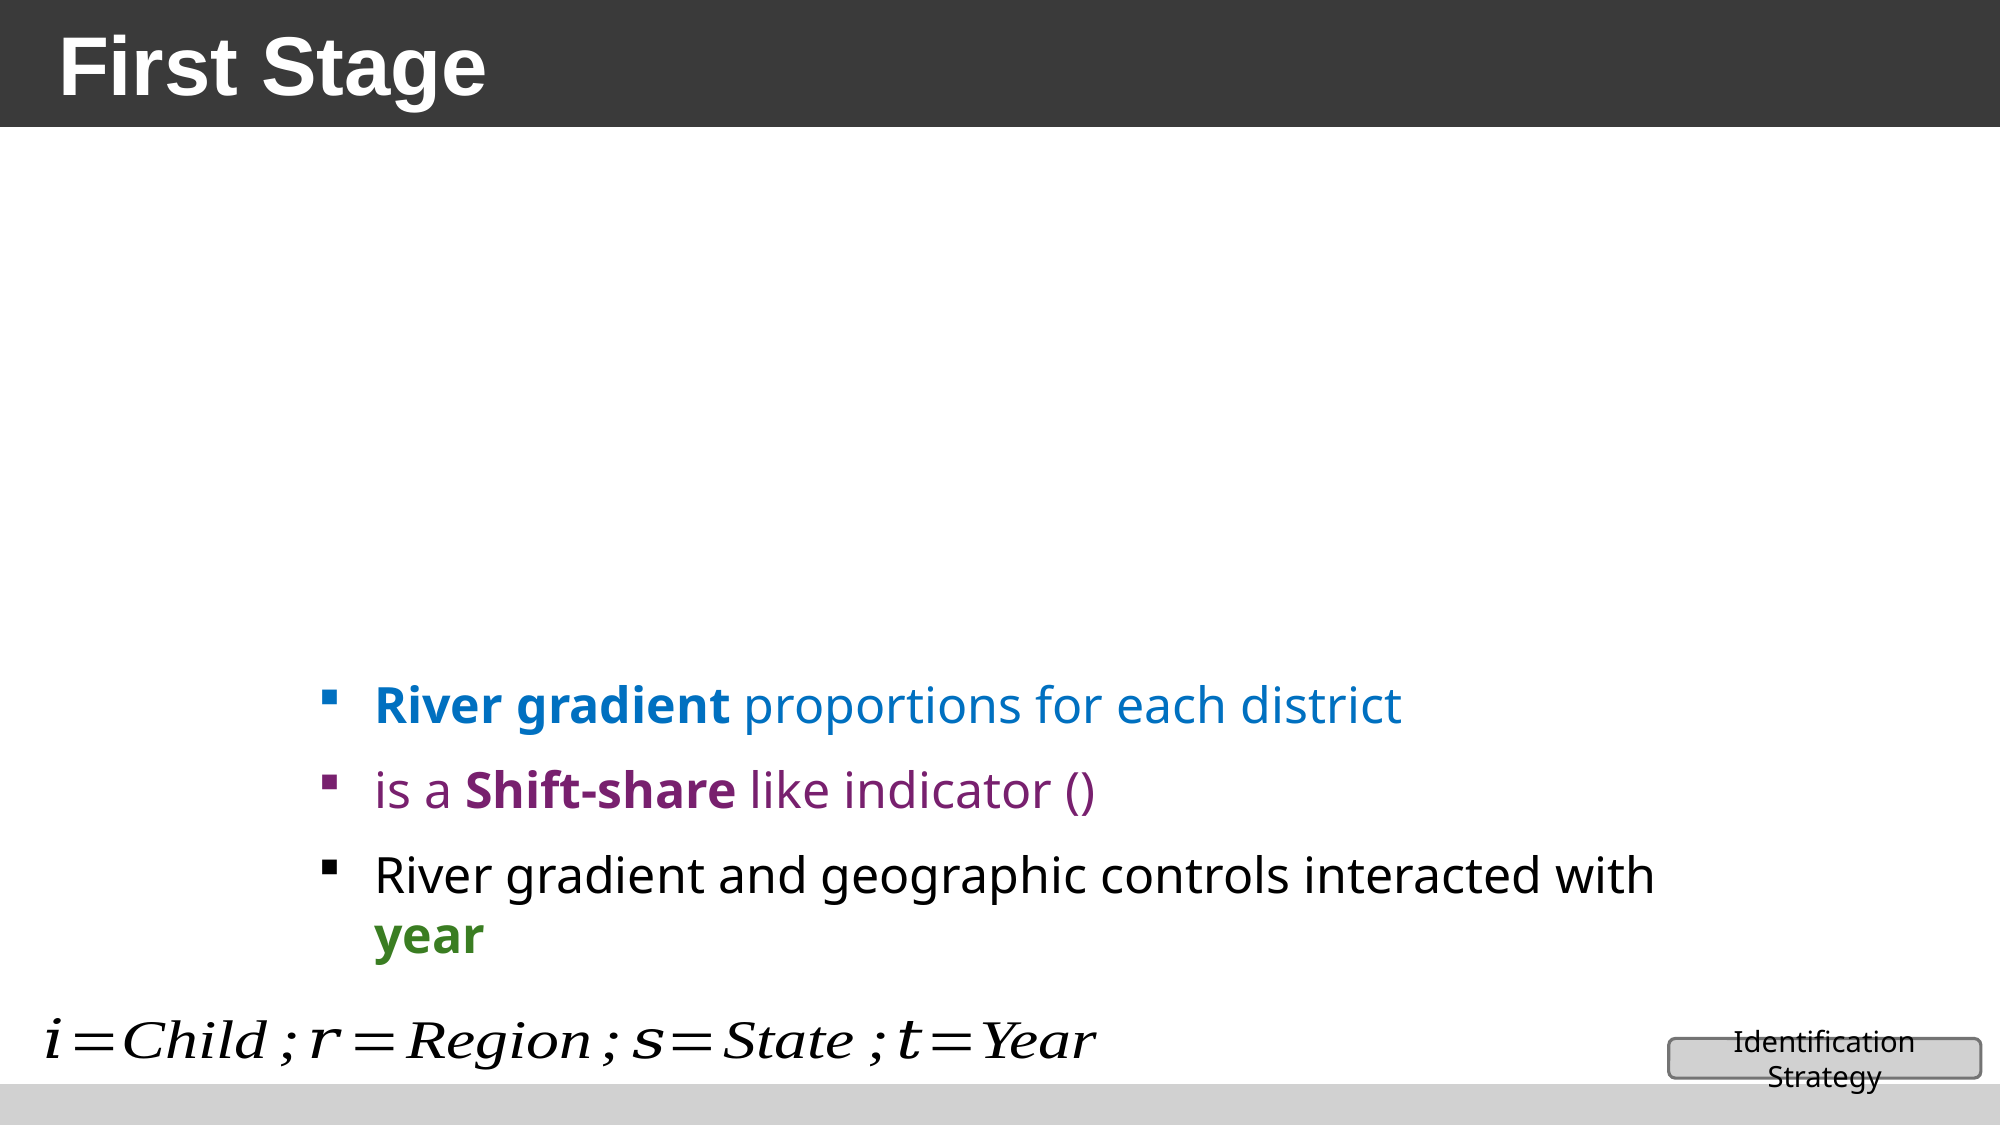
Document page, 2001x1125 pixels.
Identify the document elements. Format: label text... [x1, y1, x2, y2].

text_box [0, 0, 2000, 127]
text_box [0, 1084, 2000, 1125]
text_box Identification Strategy [1667, 1036, 1983, 1080]
